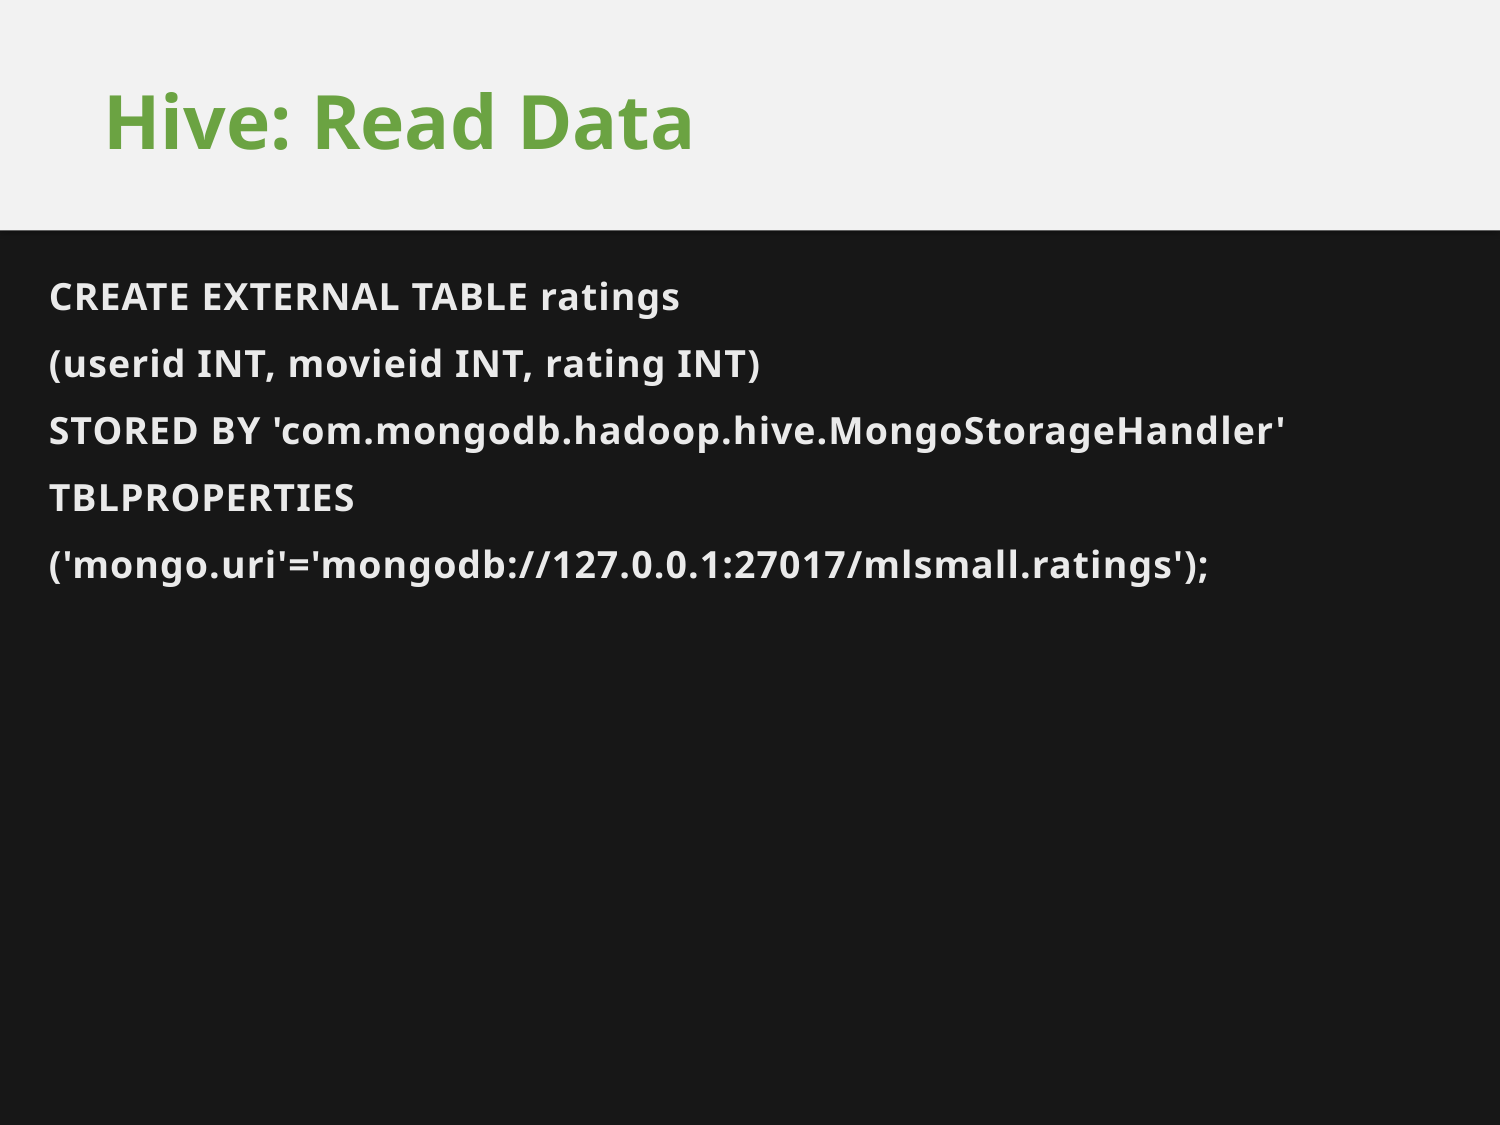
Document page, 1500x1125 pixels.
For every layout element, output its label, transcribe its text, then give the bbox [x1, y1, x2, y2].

list CREATE EXTERNAL TABLE ratings (userid INT, movieid INT, rating INT) STORED BY 'com.mongodb.hadoop.hive.MongoStorageHandler' TBLPROPERTIES ('mongo.uri'='mongodb://127.0.0.1:27017/mlsmall.ratings'); [48, 271, 1452, 1002]
title Hive: Read Data [103, 55, 1399, 195]
